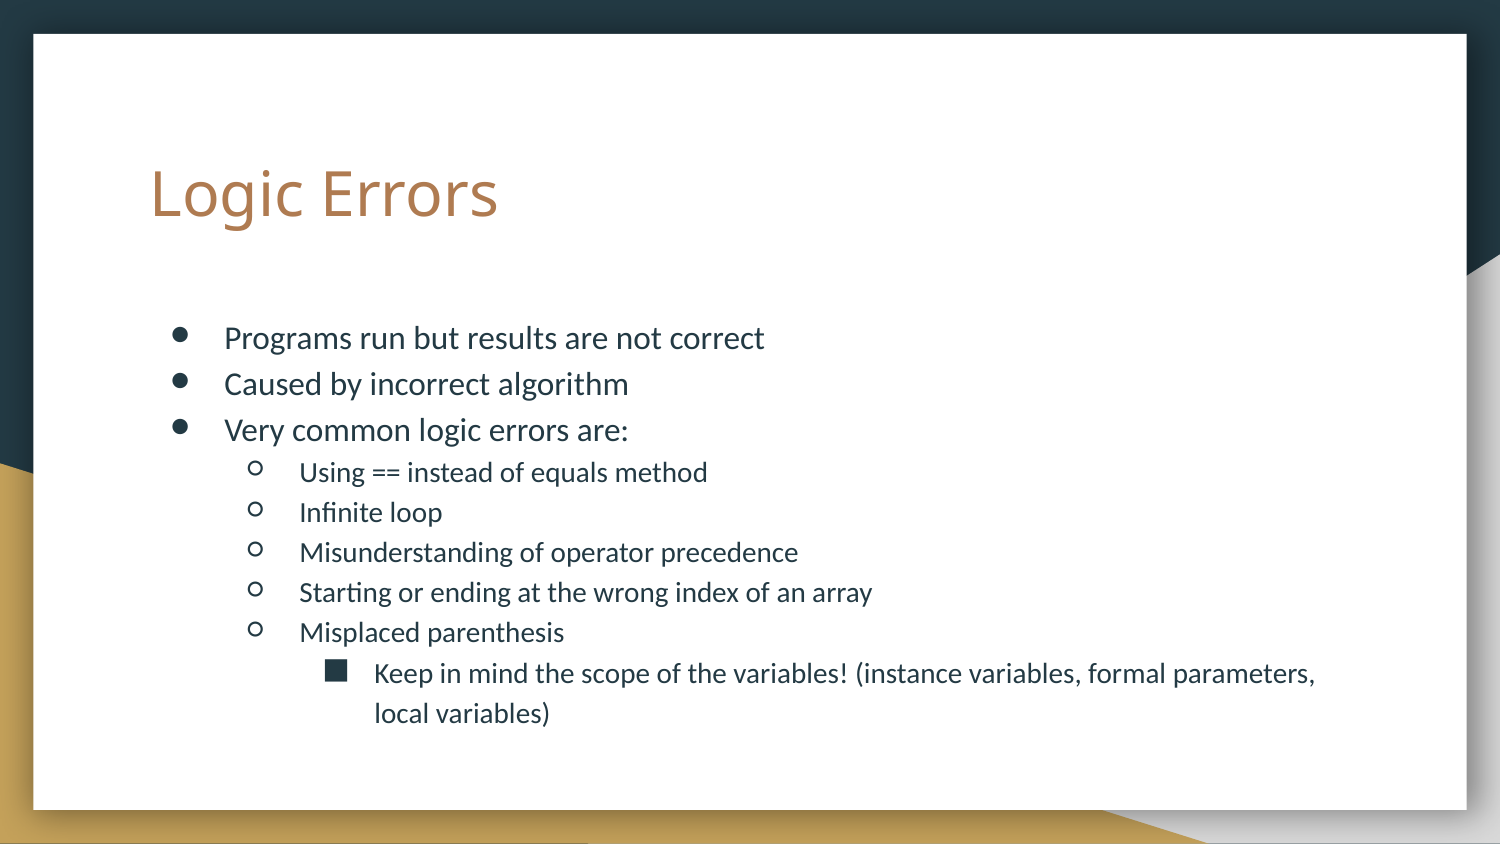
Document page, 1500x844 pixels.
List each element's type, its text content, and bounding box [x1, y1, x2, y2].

title Logic Errors [134, 138, 1366, 295]
list Programs run but results are not correct Caused by incorrect algorithm Very common logic errors are: Using == instead of equals method Infinite loop Misunderstanding of operator precedence Starting or ending at the wrong index of an array Misplaced parenthesis Keep in mind the scope of the variables! (instance variables, formal parameters, local variables) [134, 295, 1366, 697]
